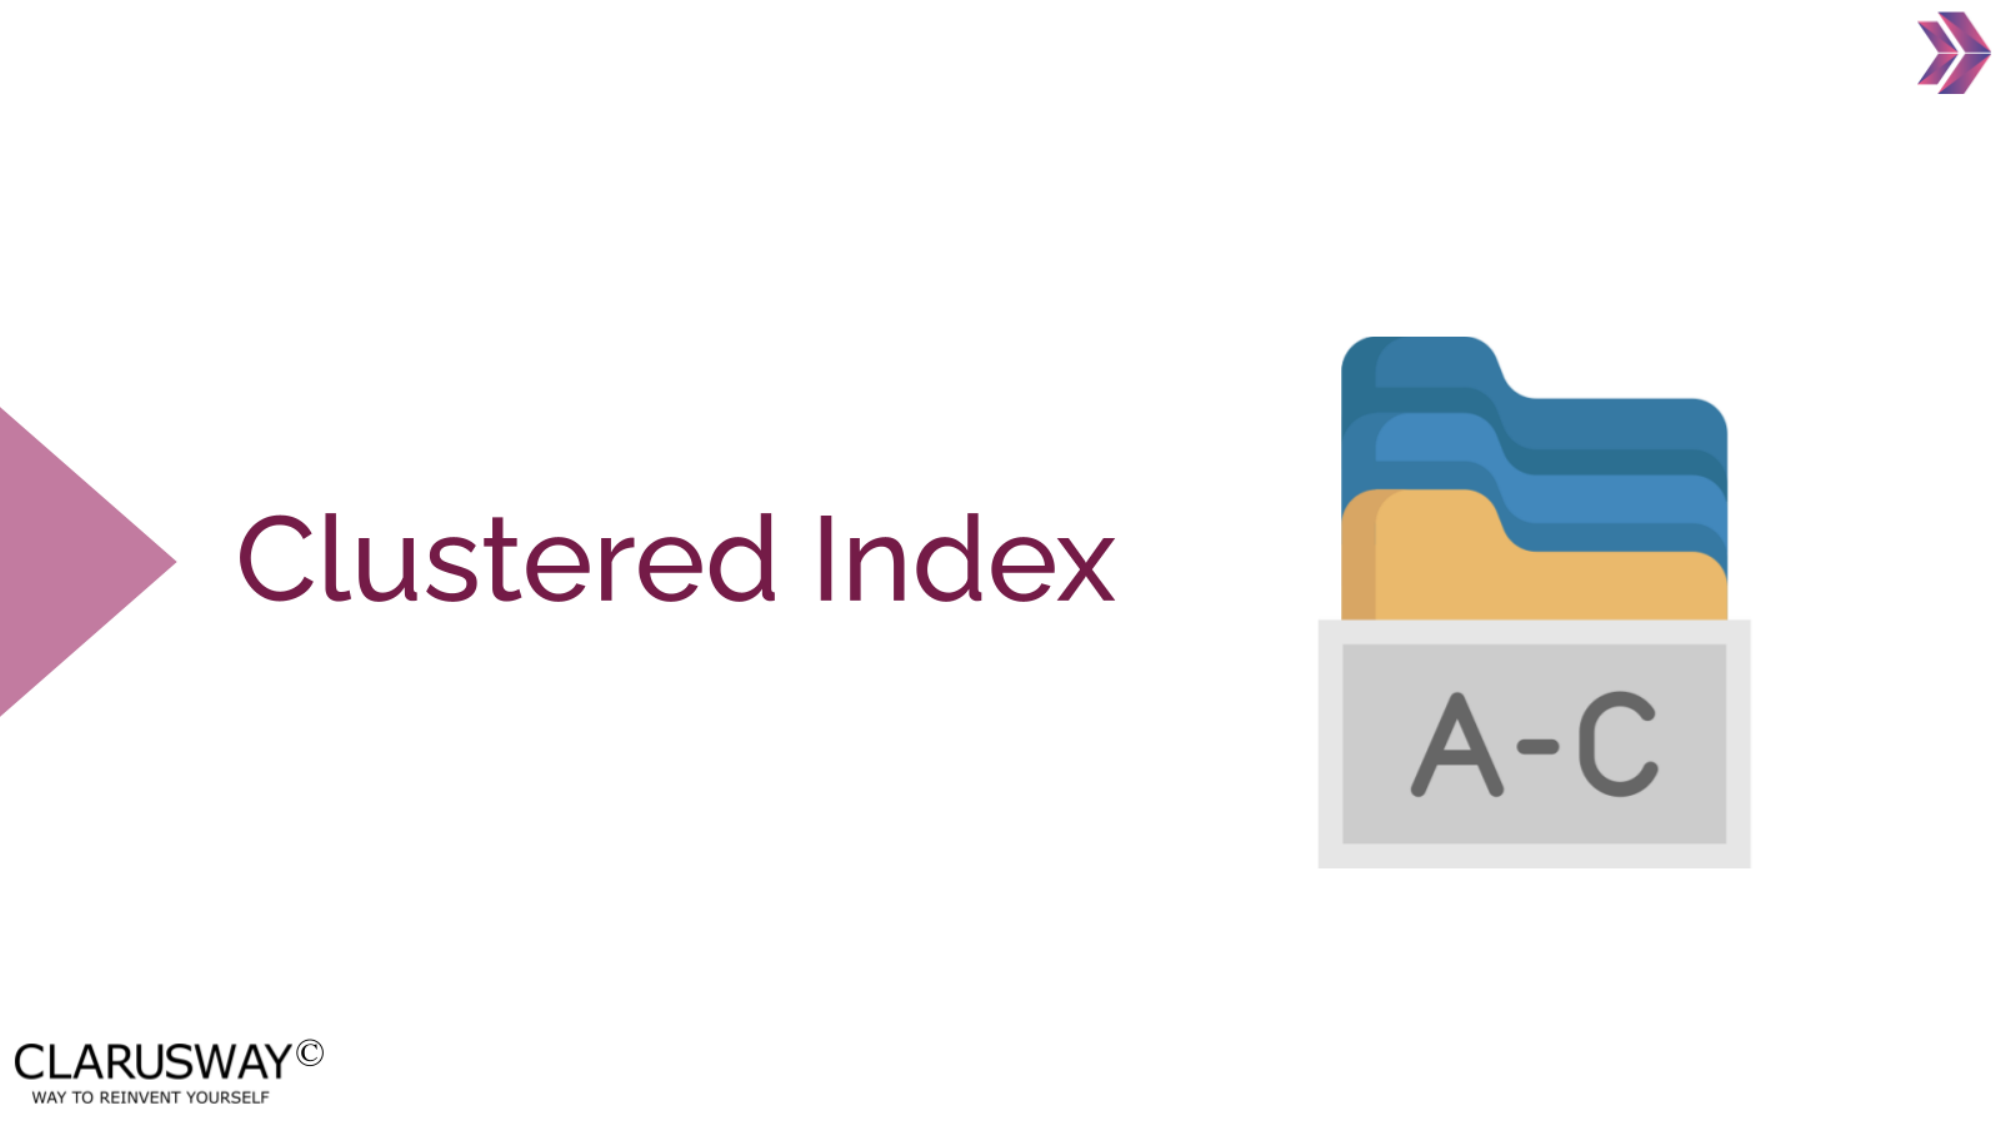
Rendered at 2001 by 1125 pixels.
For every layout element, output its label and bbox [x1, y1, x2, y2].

list [0, 0, 2000, 1125]
